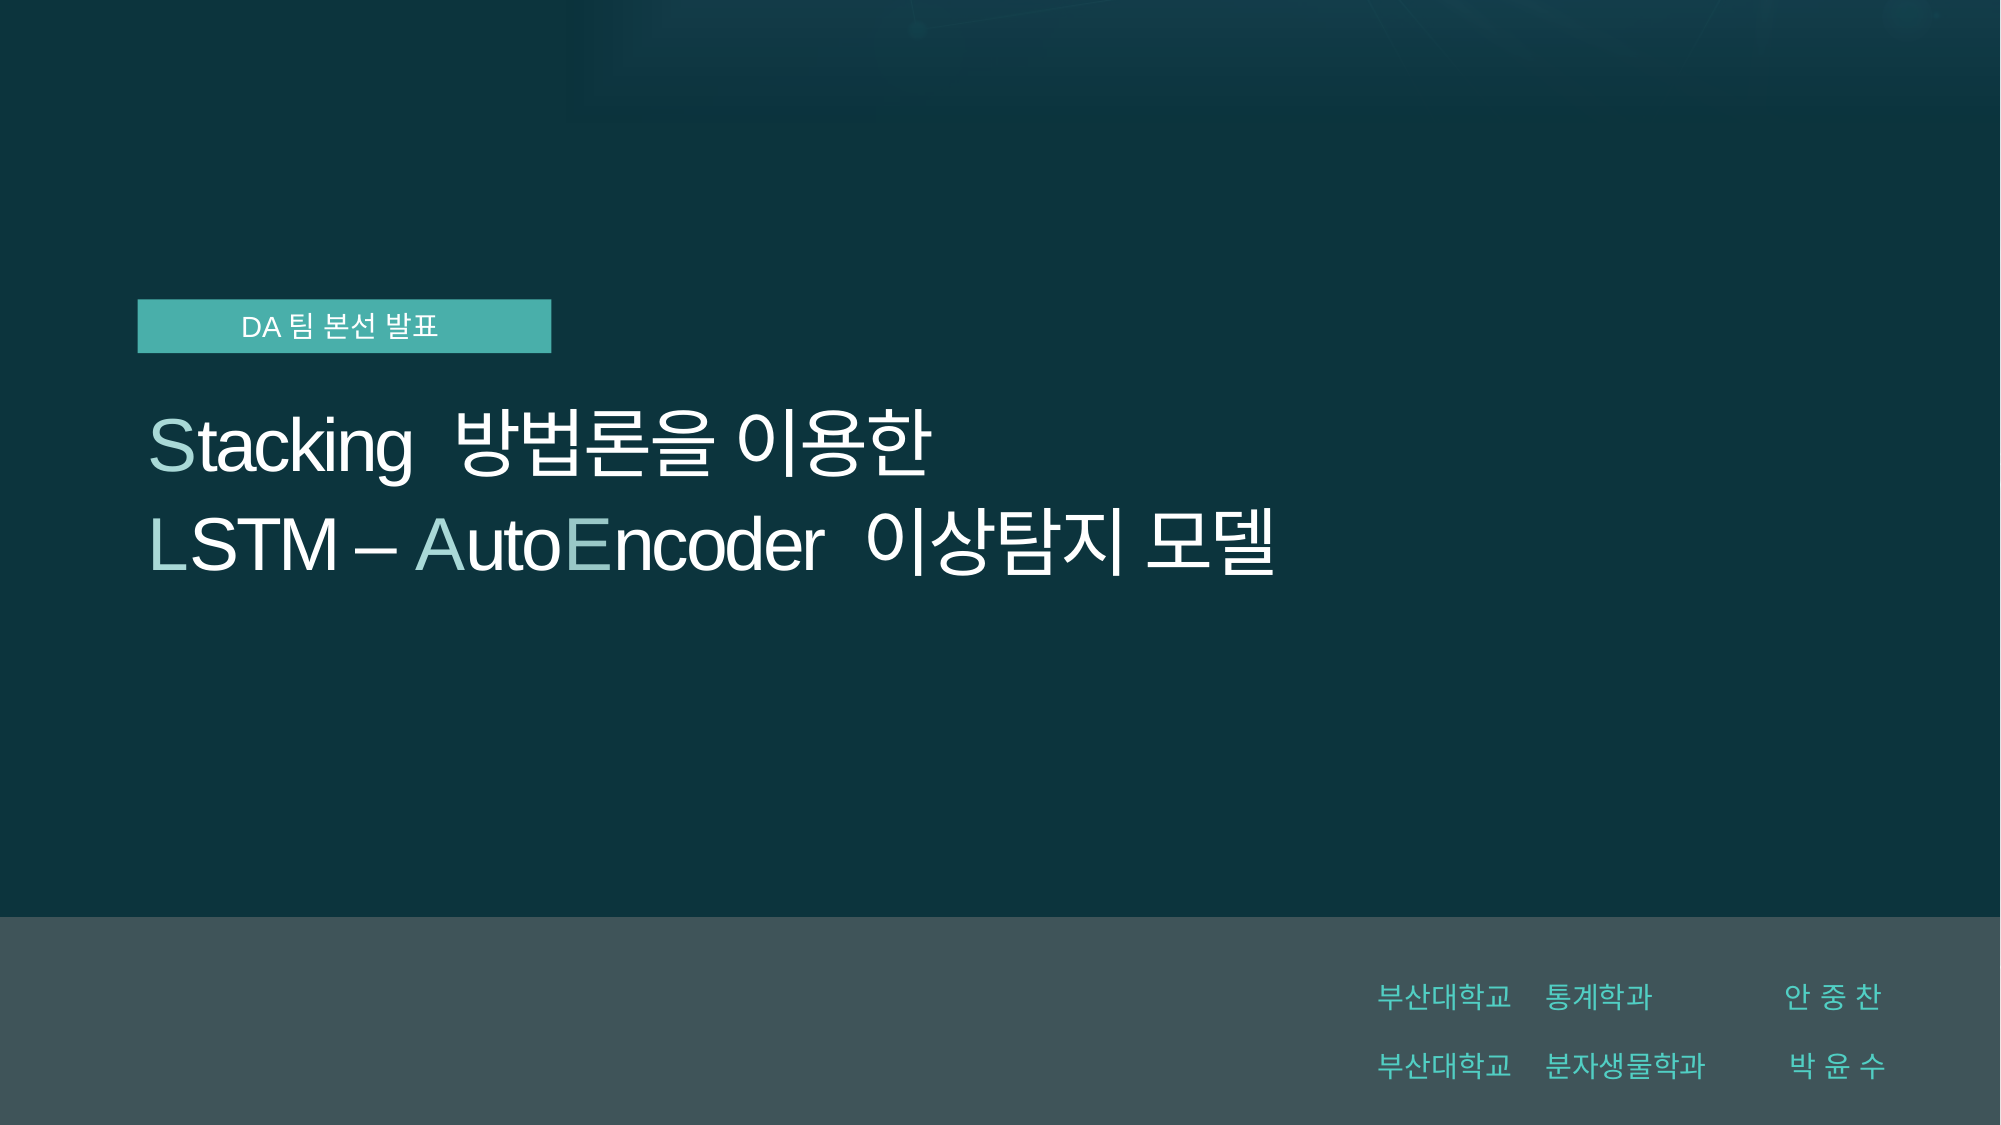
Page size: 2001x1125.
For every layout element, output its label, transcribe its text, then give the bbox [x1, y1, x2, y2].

text_box 부산대학교 통계학과 안 중 찬 부산대학교 분자생물학과 박 윤 수 [1362, 936, 2000, 1092]
text_box DA팀 본선 발표 [135, 297, 554, 355]
text_box [0, 915, 2000, 1125]
text_box [0, 0, 2000, 915]
text_box Stacking 방법론을 이용한 LSTM – AutoEncoder 이상탐지 모델 [132, 380, 1336, 593]
